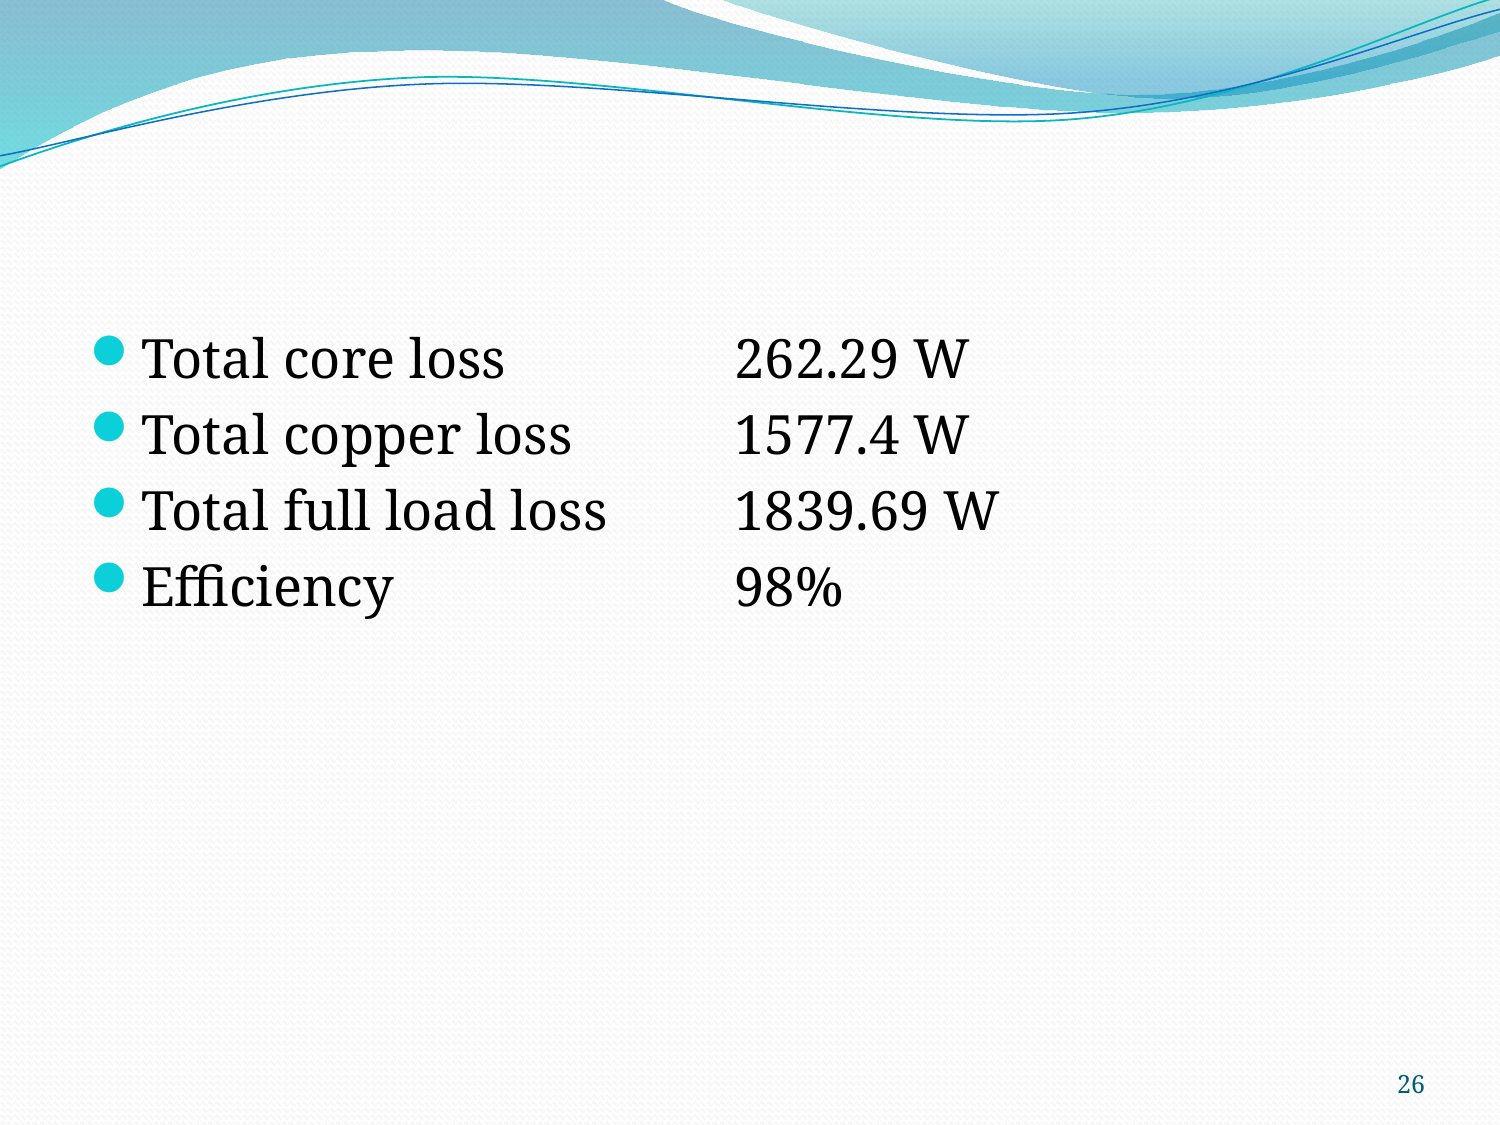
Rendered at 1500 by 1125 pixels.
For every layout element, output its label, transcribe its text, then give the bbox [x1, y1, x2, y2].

list Total core loss 262.29 W Total copper loss 1577.4 W Total full load loss 1839.69 W Efficiency 98% [75, 317, 1425, 1038]
slide_number 26 [1299, 1042, 1425, 1103]
